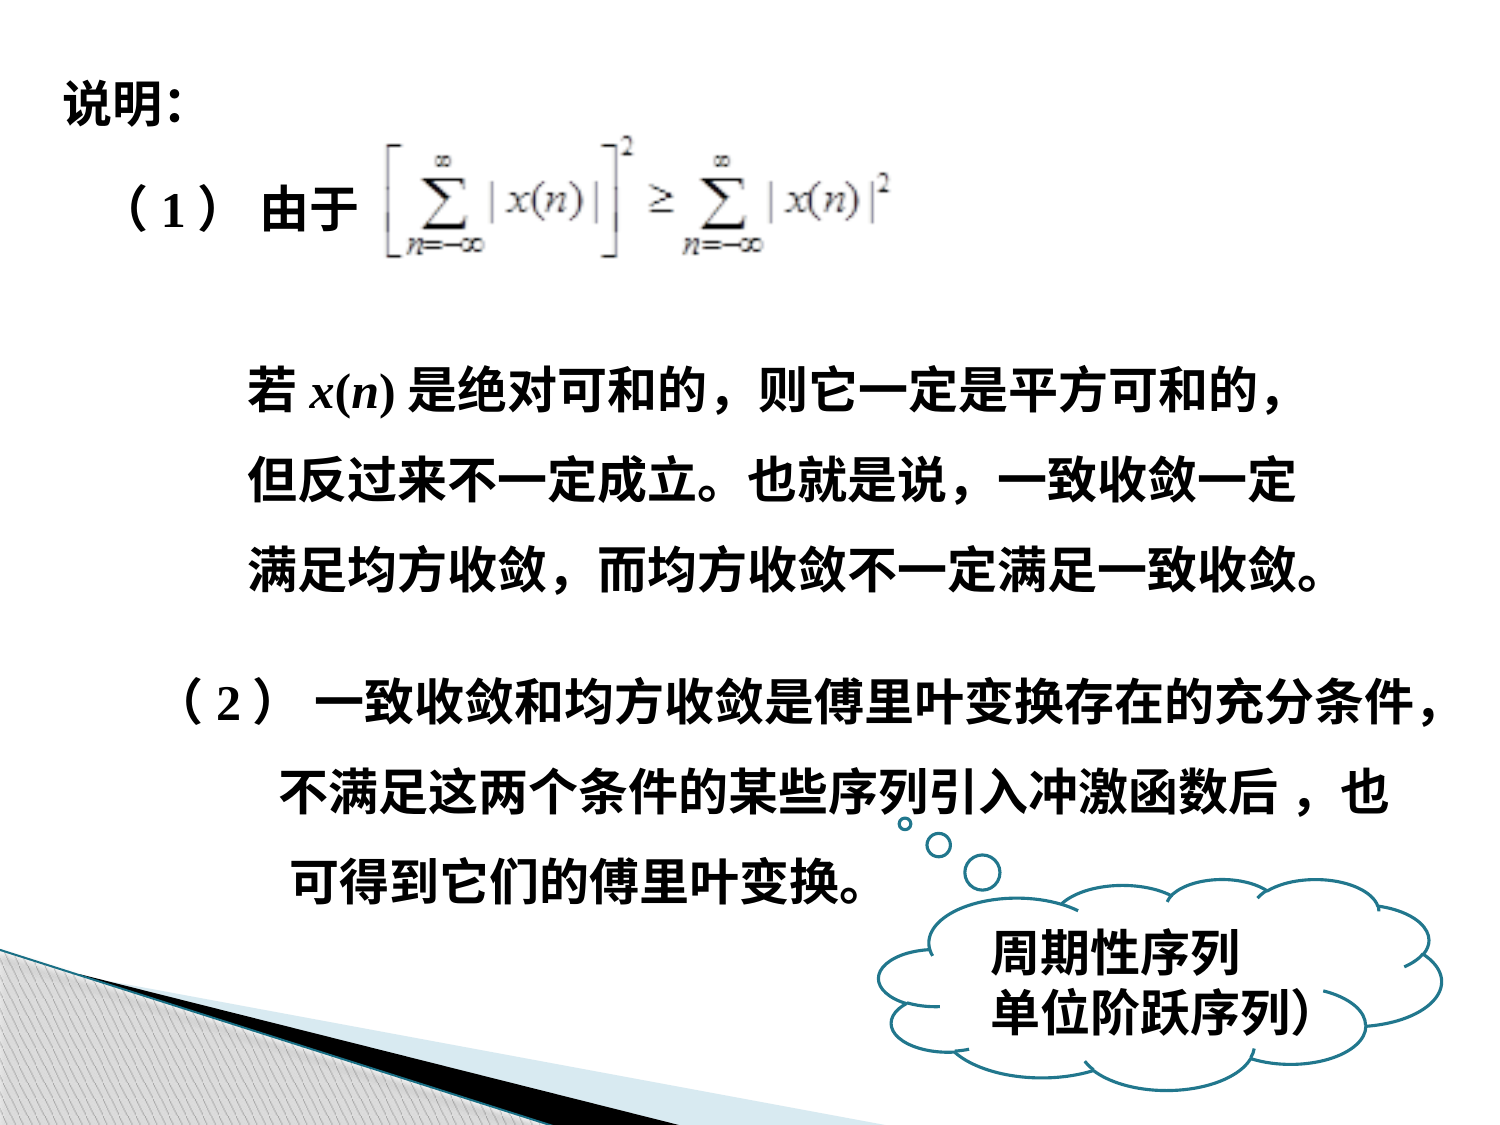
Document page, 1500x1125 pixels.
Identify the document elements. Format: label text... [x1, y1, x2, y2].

text_box 说明： [48, 35, 228, 140]
text_box （1） 由于 [84, 140, 373, 246]
text_box [894, 813, 916, 835]
text_box [873, 850, 1447, 1096]
text_box [922, 828, 955, 862]
text_box （2） 一致收敛和均方收敛是傅里叶变换存在的充分条件， 不满足这两个条件的某些序列引入冲激函数后 ，也 可得到它们的傅里叶变换。 [139, 632, 1479, 918]
text_box 若x(n)是绝对可和的，则它一定是平方可和的， 但反过来不一定成立。也就是说，一致收敛一定 满足均方收敛，而均方收敛不一定满足一致收敛。 [232, 321, 1363, 607]
text_box 周期性序列 单位阶跃序列） [975, 913, 1356, 1049]
picture [378, 128, 903, 270]
